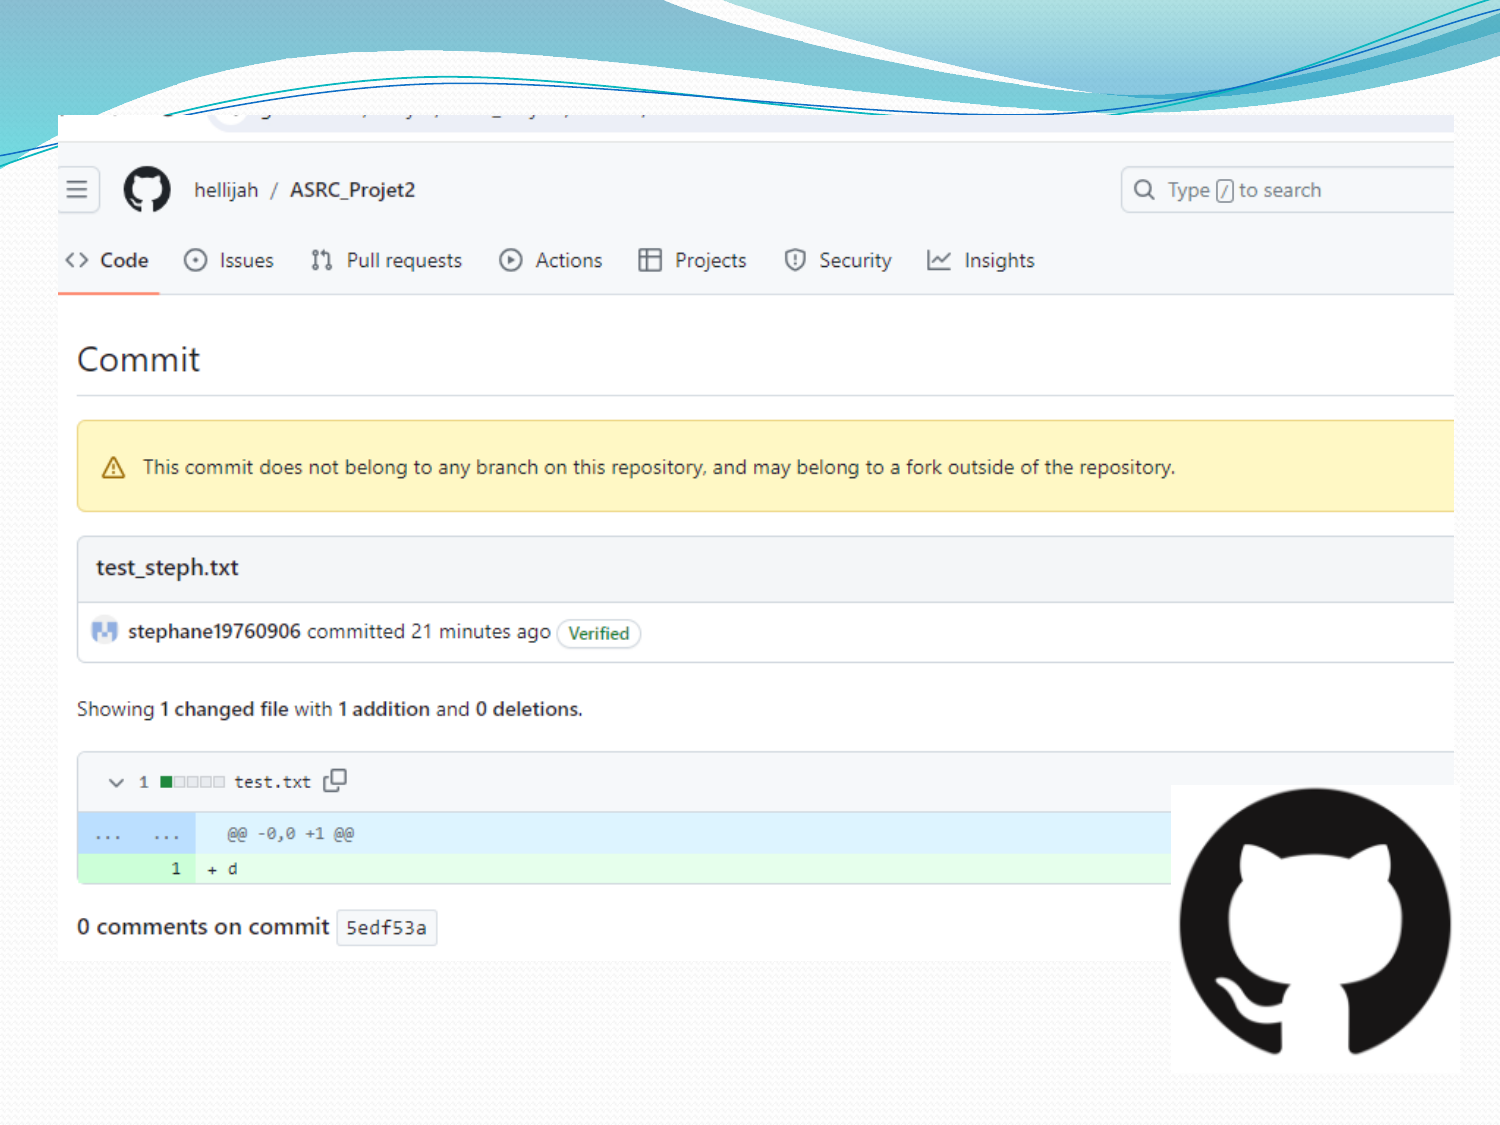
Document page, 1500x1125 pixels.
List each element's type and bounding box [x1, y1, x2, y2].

picture [58, 115, 1460, 1073]
